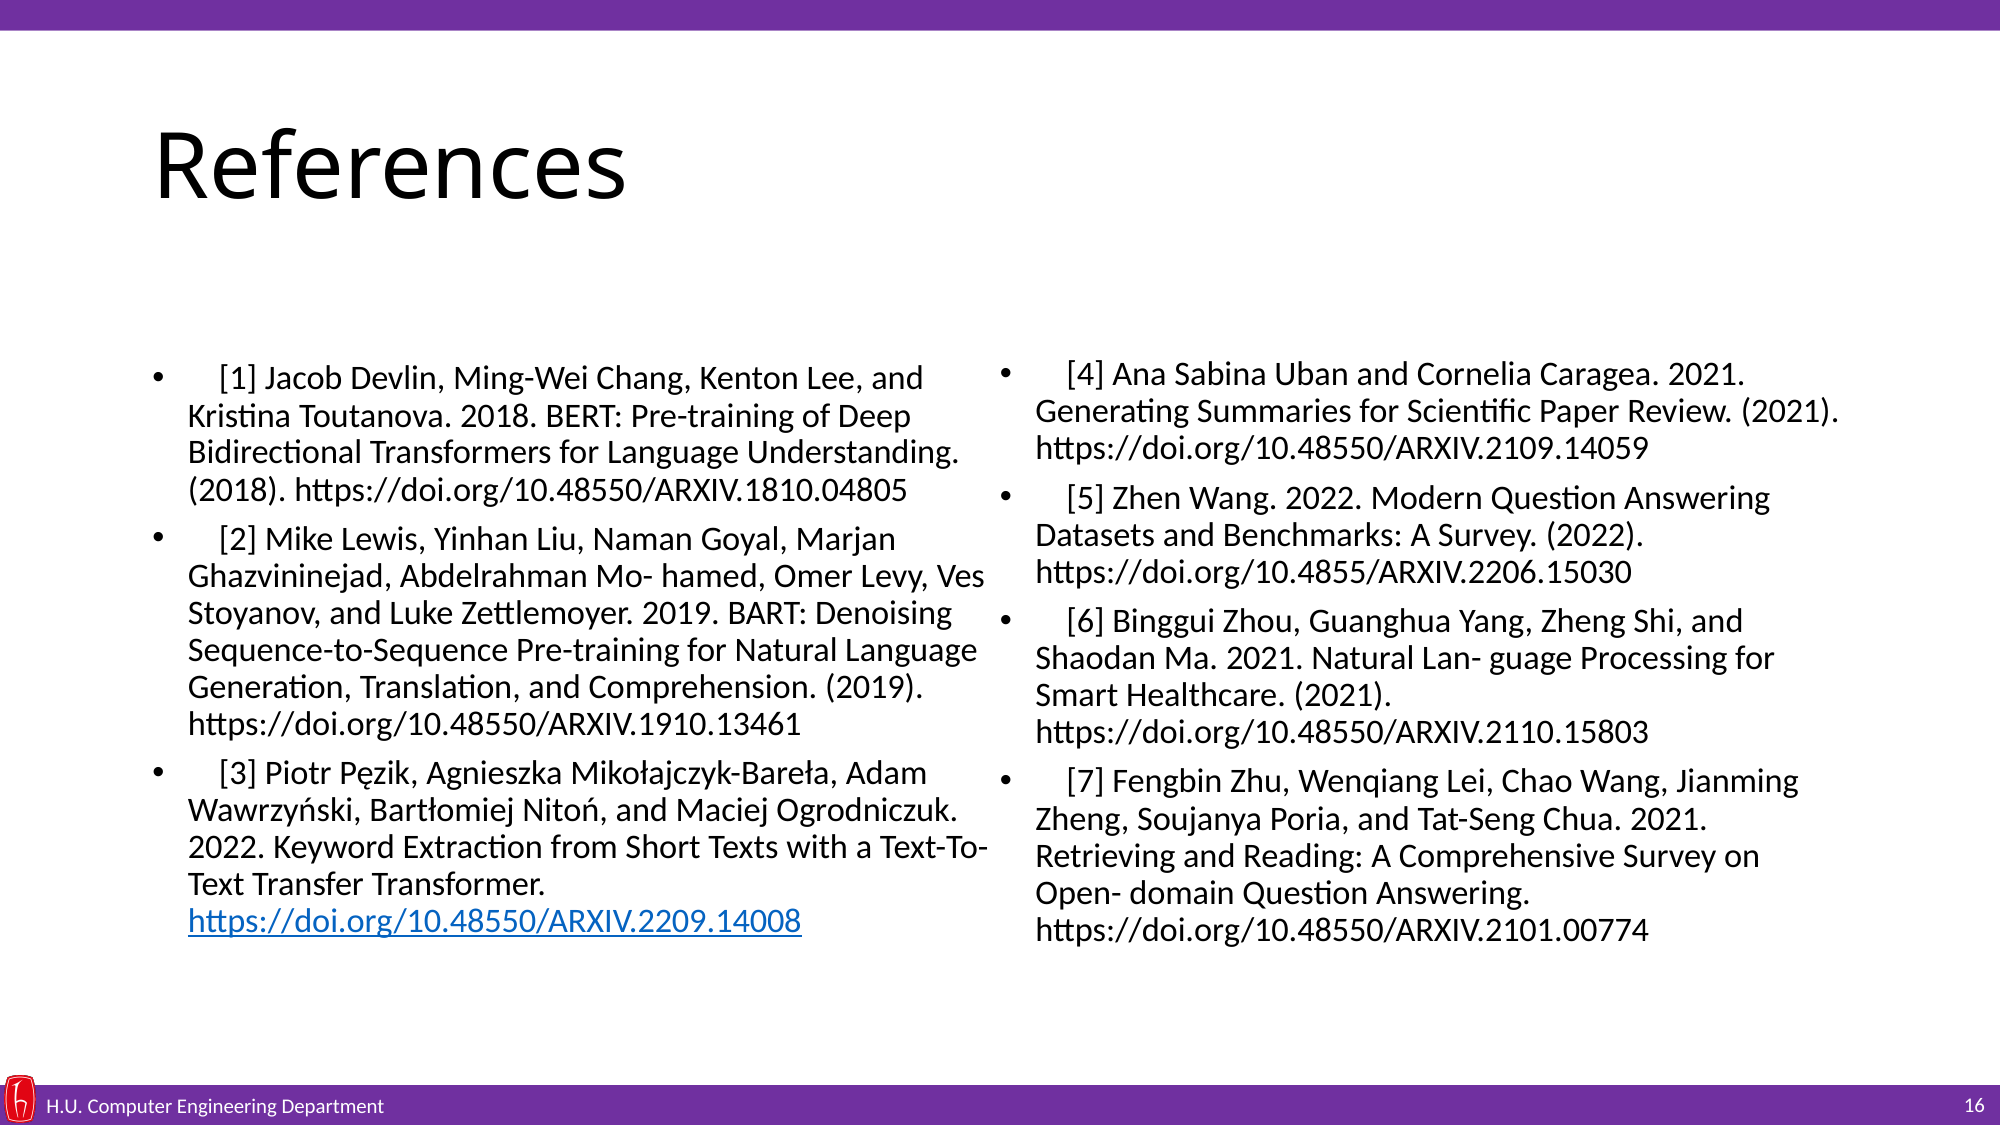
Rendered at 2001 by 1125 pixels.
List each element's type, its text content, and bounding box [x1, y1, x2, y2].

picture [4, 1075, 36, 1123]
slide_number 16 [1839, 1084, 2000, 1124]
title References [137, 59, 1863, 278]
list [1] Jacob Devlin, Ming-Wei Chang, Kenton Lee, and Kristina Toutanova. 2018. BERT: Pre-training of Deep Bidirectional Transformers for Language Understanding. (2018). https://doi.org/10.48550/ARXIV.1810.04805 [2] Mike Lewis, Yinhan Liu, Naman Goyal, Marjan Ghazvininejad, Abdelrahman Mo- hamed, Omer Levy, Ves Stoyanov, and Luke Zettlemoyer. 2019. BART: Denoising Sequence-to-Sequence Pre-training for Natural Language Generation, Translation, and Comprehension. (2019). https://doi.org/10.48550/ARXIV.1910.13461 [3] Piotr Pęzik, Agnieszka Mikołajczyk-Bareła, Adam Wawrzyński, Bartłomiej Nitoń, and Maciej Ogrodniczuk. 2022. Keyword Extraction from Short Texts with a Text-To-Text Transfer Transformer. https://doi.org/10.48550/ARXIV.2209.14008 [4] Ana Sabina Uban and Cornelia Caragea. 2021. Generating Summaries for Scientific Paper Review. (2021). https://doi.org/10.48550/ARXIV.2109.14059 [5] Zhen Wang. 2022. Modern Question Answering Datasets and Benchmarks: A Survey. (2022). https://doi.org/10.4855/ARXIV.2206.15030 [6] Binggui Zhou, Guanghua Yang, Zheng Shi, and Shaodan Ma. 2021. Natural Lan- guage Processing for Smart Healthcare. (2021). https://doi.org/10.48550/ARXIV.2110.15803 [7] Fengbin Zhu, Wenqiang Lei, Chao Wang, Jianming Zheng, Soujanya Poria, and Tat-Seng Chua. 2021. Retrieving and Reading: A Comprehensive Survey on Open- domain Question Answering. https://doi.org/10.48550/ARXIV.2101.00774 [137, 299, 1863, 1014]
